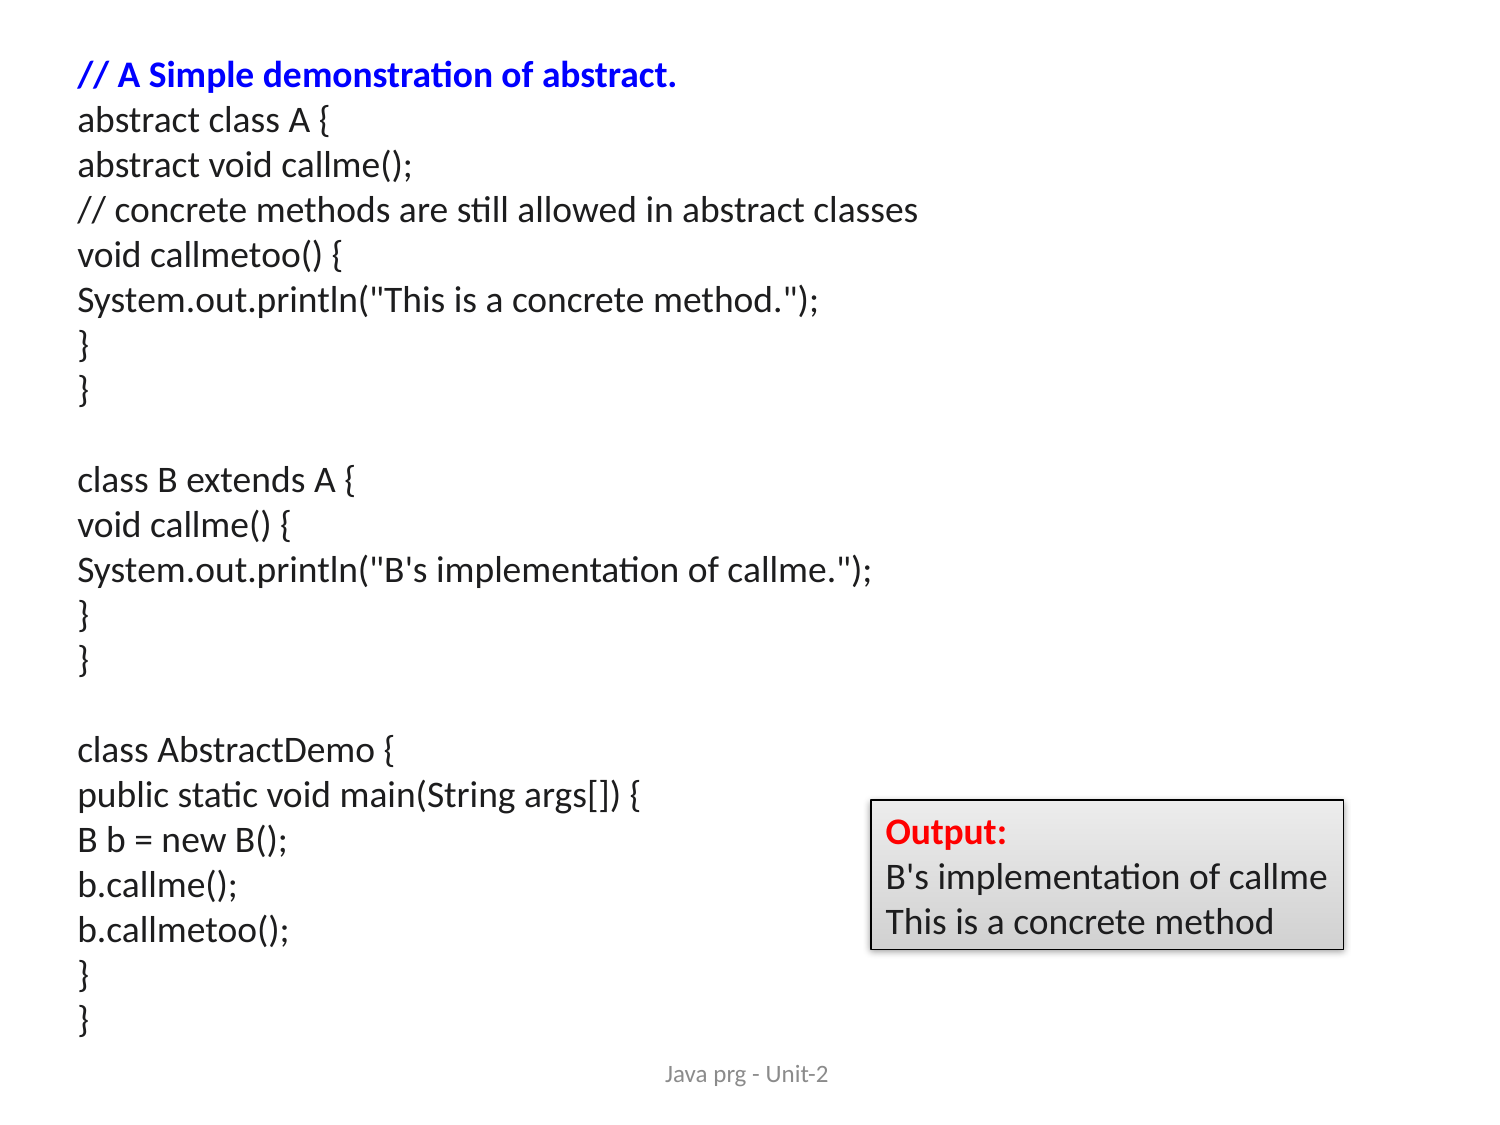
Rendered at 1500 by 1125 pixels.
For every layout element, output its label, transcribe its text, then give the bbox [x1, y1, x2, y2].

text_box Output: B's implementation of callme This is a concrete method [870, 799, 1344, 950]
footer Java prg - Unit-2 [512, 1042, 988, 1103]
text_box // A Simple demonstration of abstract. abstract class A { abstract void callme(); // concrete methods are still allowed in abstract classes void callmetoo() { System.out.println("This is a concrete method."); } } class B extends A { void callme() { System.out.println("B's implementation of callme."); } } class AbstractDemo { public static void main(String args[]) { B b = new B(); b.callme(); b.callmetoo(); } } [62, 42, 1312, 1048]
